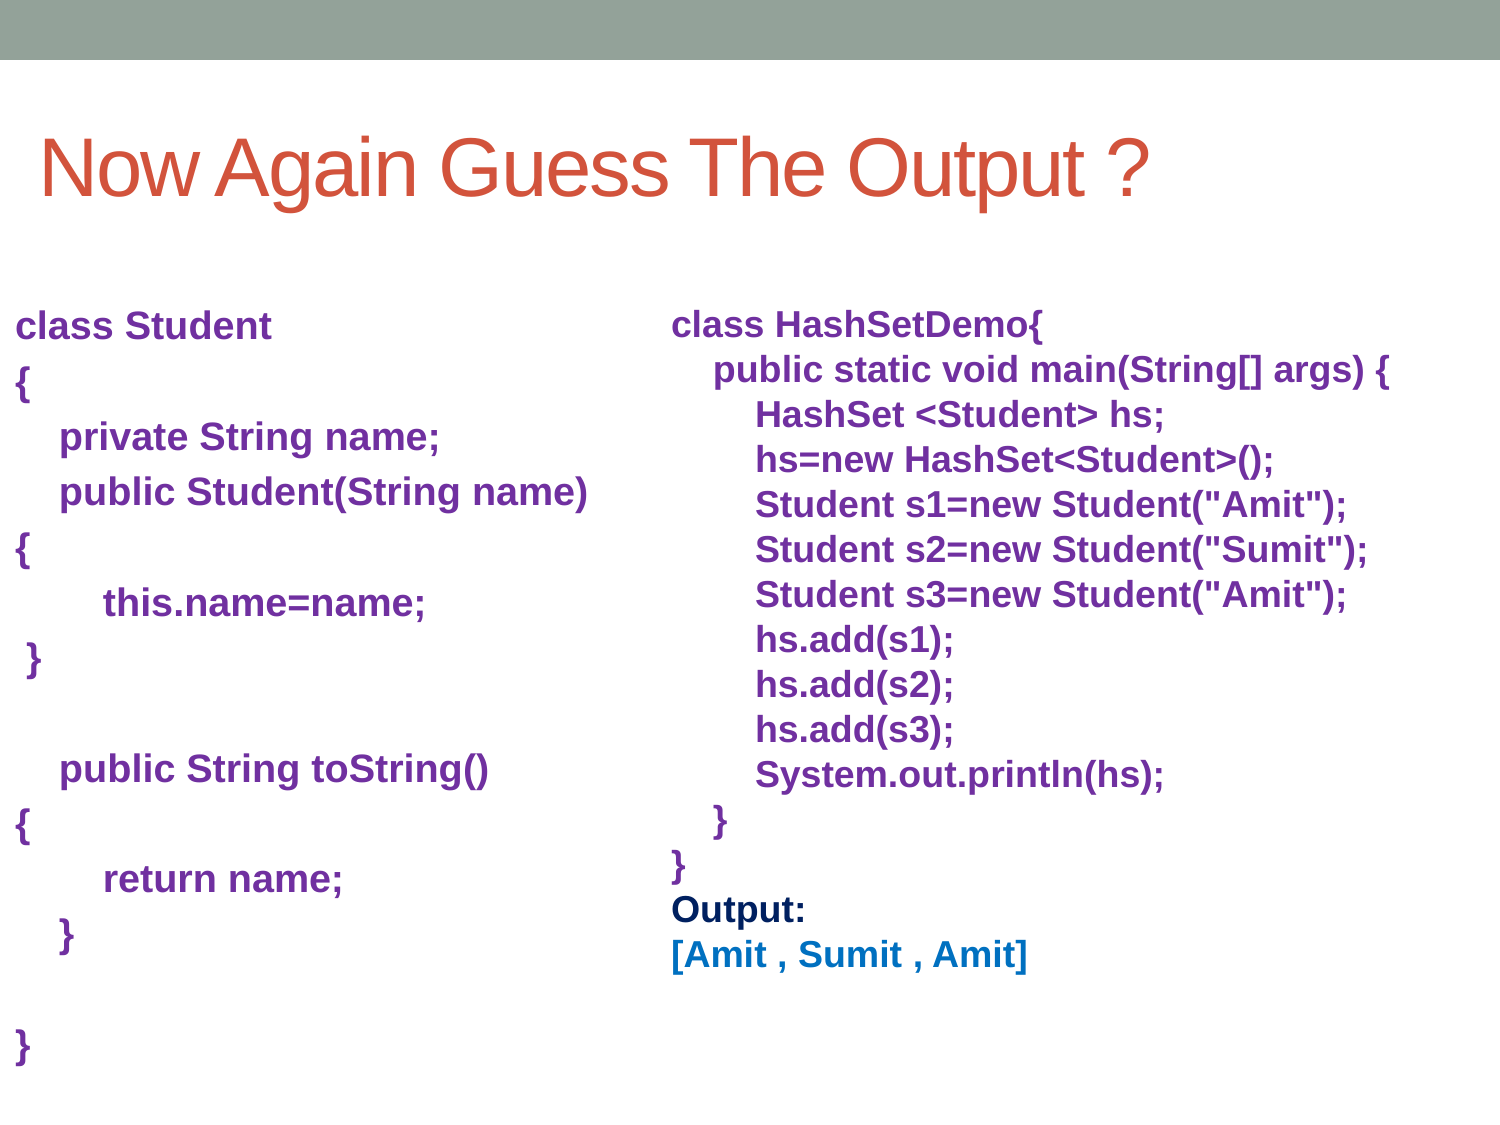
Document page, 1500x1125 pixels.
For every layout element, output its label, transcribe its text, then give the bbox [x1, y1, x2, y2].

list class Student { private String name; public Student(String name) { this.name=name; } public String toString() { return name; } } [0, 292, 622, 1125]
text_box class HashSetDemo{ public static void main(String[] args) { HashSet <Student> hs; hs=new HashSet<Student>(); Student s1=new Student("Amit"); Student s2=new Student("Sumit"); Student s3=new Student("Amit"); hs.add(s1); hs.add(s2); hs.add(s3); System.out.println(hs); } } Output: [Amit , Sumit , Amit] [656, 292, 1442, 983]
title Now Again Guess The Output ? [23, 82, 1374, 245]
